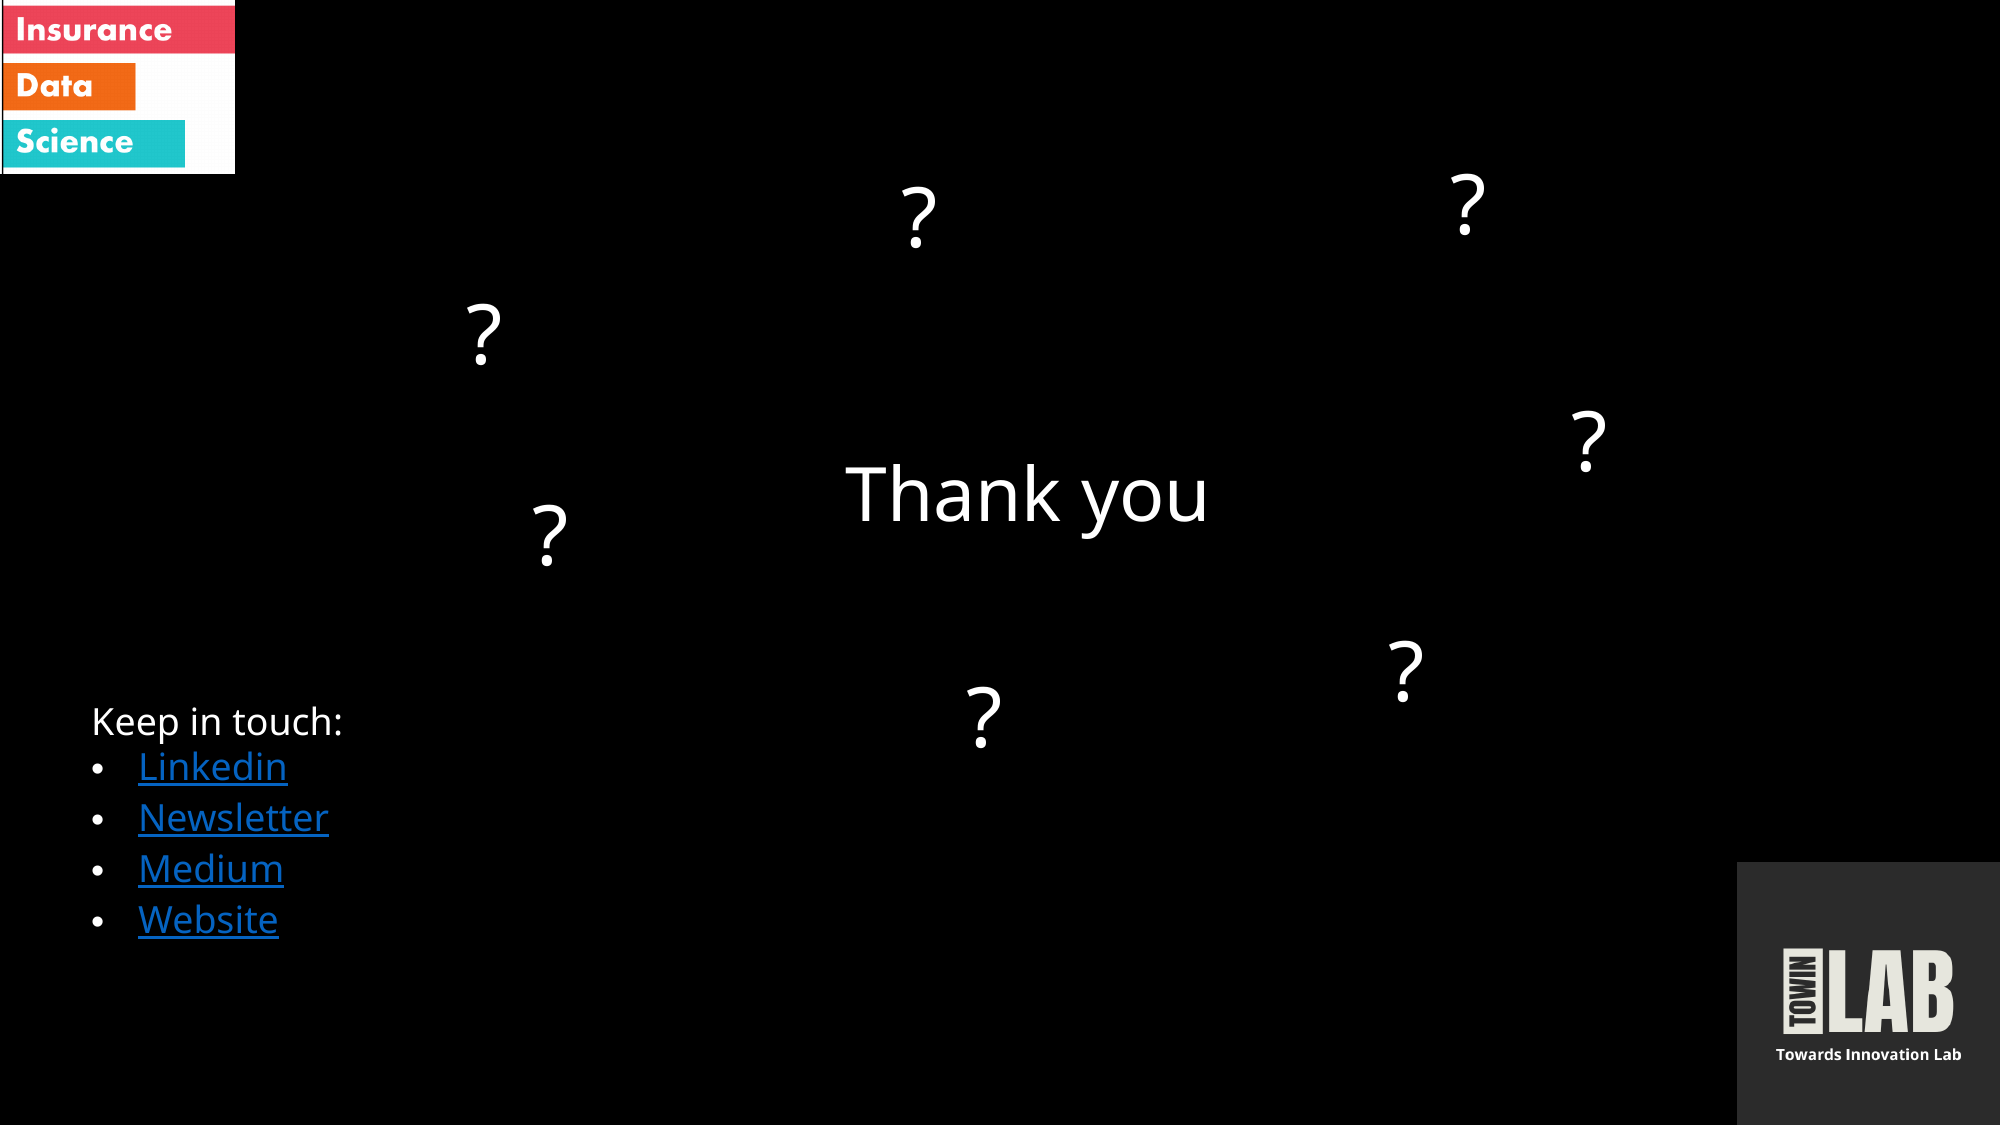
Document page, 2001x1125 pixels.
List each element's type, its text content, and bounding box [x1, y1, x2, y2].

picture [0, 0, 235, 174]
text_box ? [906, 610, 1907, 726]
text_box ? [418, 157, 1420, 272]
text_box ? [968, 143, 1970, 259]
text_box Thank you [734, 439, 1323, 544]
text_box ? [190, 273, 779, 389]
text_box Keep in touch: Linkedin Newsletter Medium Website [76, 690, 419, 955]
text_box ? [1089, 381, 2000, 496]
text_box ? [50, 475, 1051, 590]
text_box ? [484, 656, 1485, 772]
picture [1737, 862, 2000, 1125]
